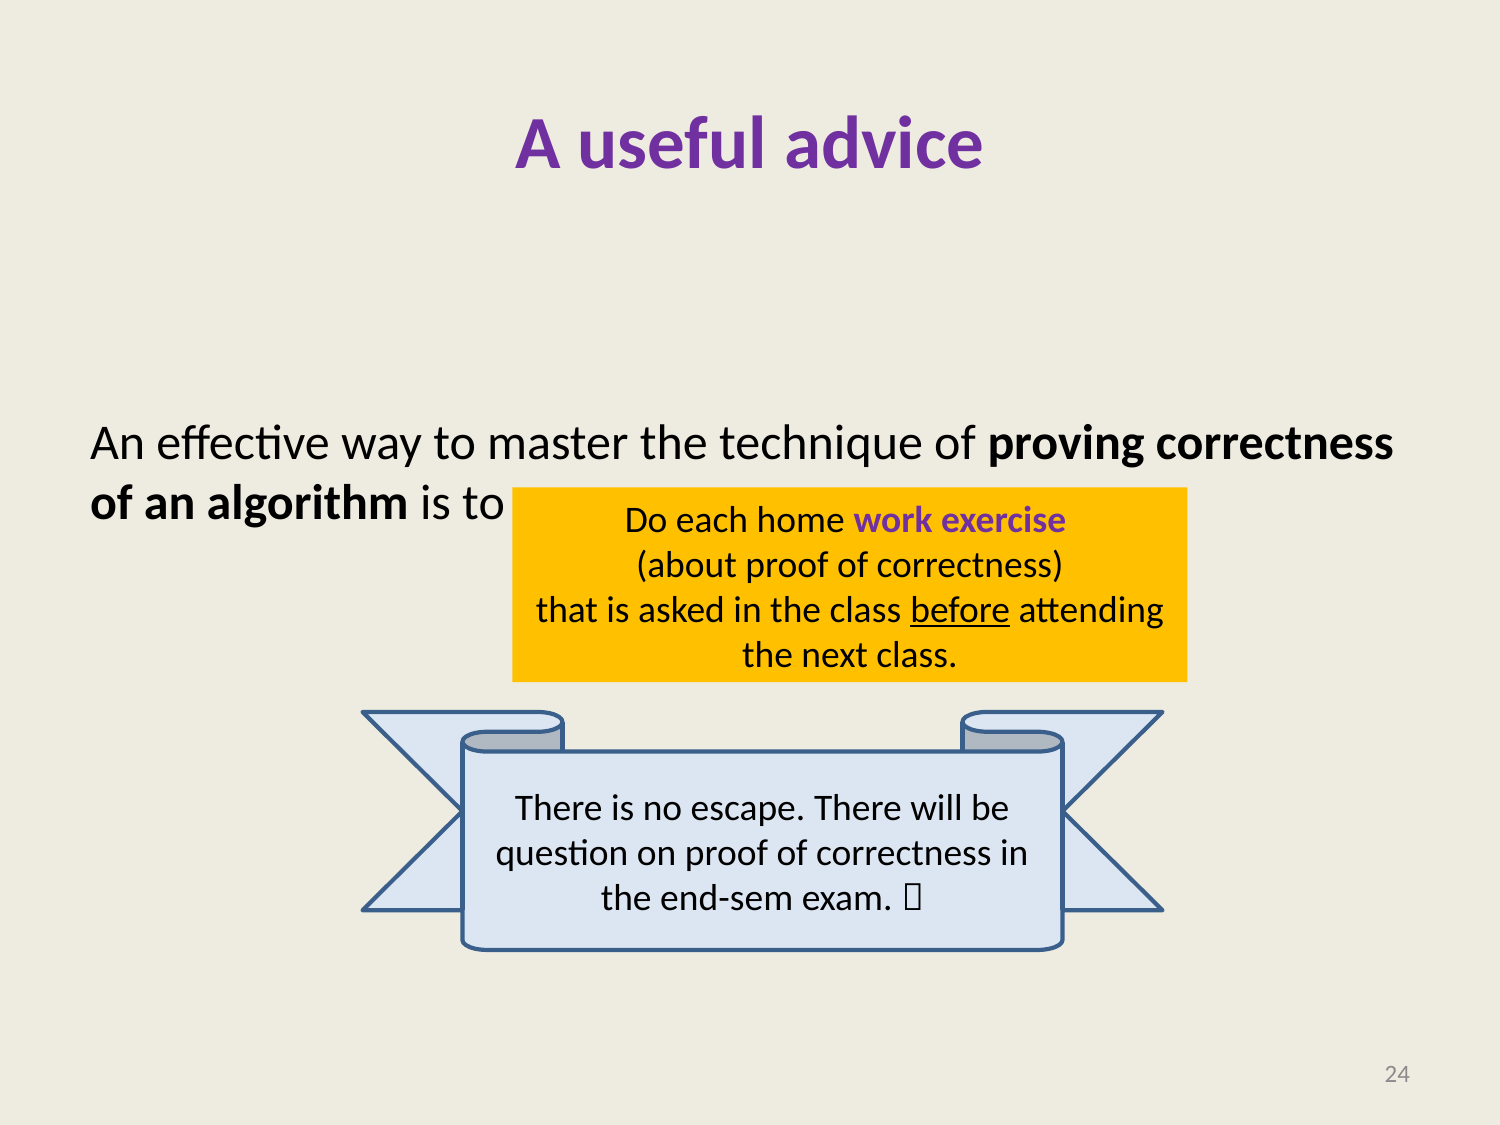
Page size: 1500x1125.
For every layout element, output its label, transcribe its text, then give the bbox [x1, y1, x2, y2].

title A useful advice [75, 45, 1425, 233]
slide_number 24 [1074, 1042, 1425, 1103]
text_box Do each home work exercise (about proof of correctness) that is asked in the class before attending the next class. [512, 487, 1188, 683]
text_box There is no escape. There will be question on proof of correctness in the end-sem exam.  [360, 709, 1165, 953]
list An effective way to master the technique of proving correctness of an algorithm is to … [75, 262, 1425, 1005]
